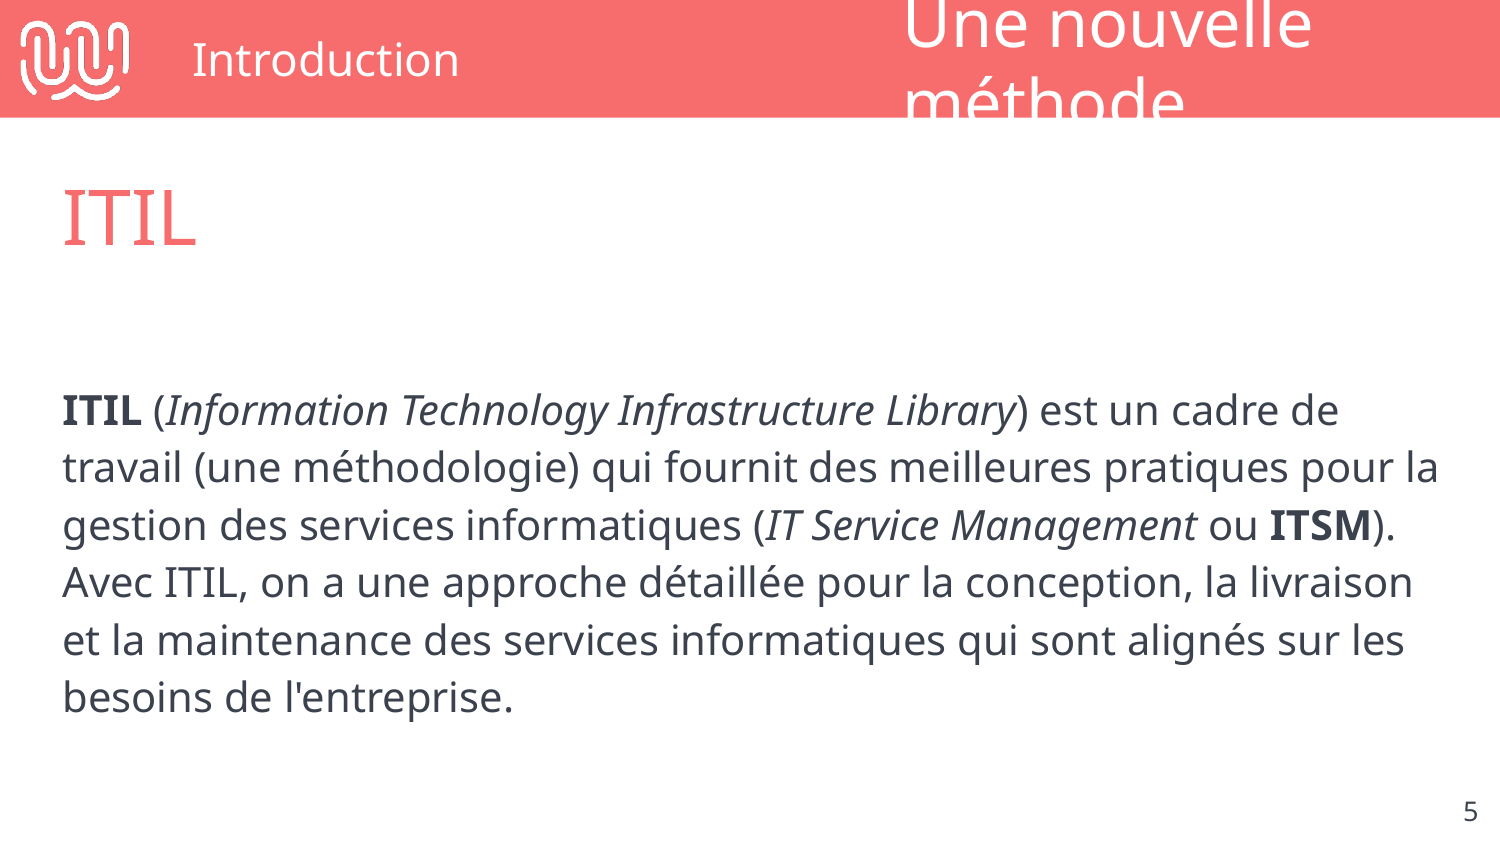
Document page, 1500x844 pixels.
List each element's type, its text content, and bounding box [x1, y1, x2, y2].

subtitle Une nouvelle méthode [902, 31, 1479, 91]
picture [20, 20, 134, 101]
list ITIL (Information Technology Infrastructure Library) est un cadre de travail (une méthodologie) qui fournit des meilleures pratiques pour la gestion des services informatiques (IT Service Management ou ITSM). Avec ITIL, on a une approche détaillée pour la conception, la livraison et la maintenance des services informatiques qui sont alignés sur les besoins de l'entreprise. [62, 281, 1452, 816]
title ITIL [62, 168, 1452, 256]
title Introduction [192, 0, 896, 118]
slide_number ‹#› [1403, 779, 1494, 844]
